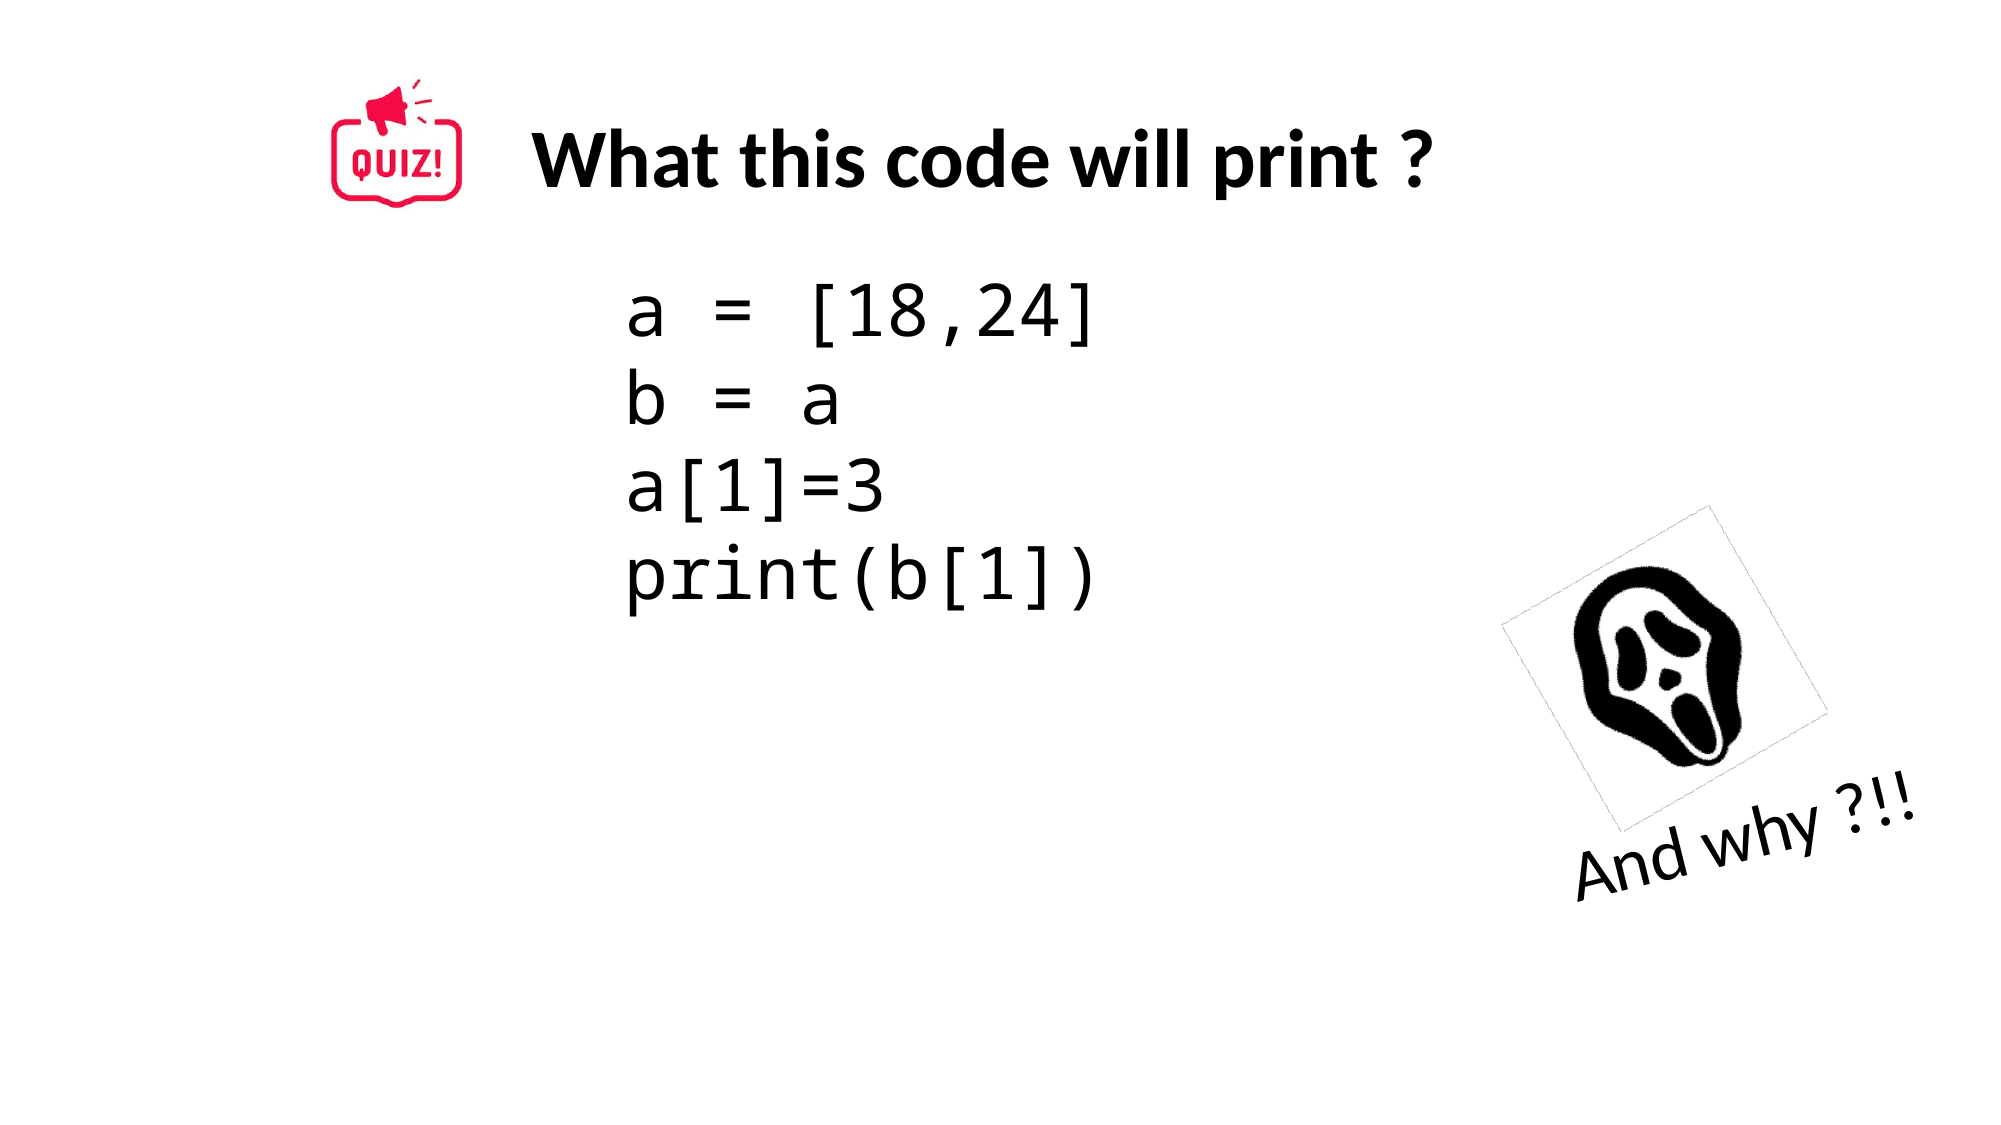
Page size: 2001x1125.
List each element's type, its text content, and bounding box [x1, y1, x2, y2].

picture [1502, 506, 1828, 832]
text_box What this code will print ? [516, 96, 1453, 212]
picture [324, 71, 464, 213]
text_box And why ?!! [1543, 734, 1942, 928]
text_box a = [18,24] b = a a[1]=3 print(b[1]) [609, 256, 1121, 622]
